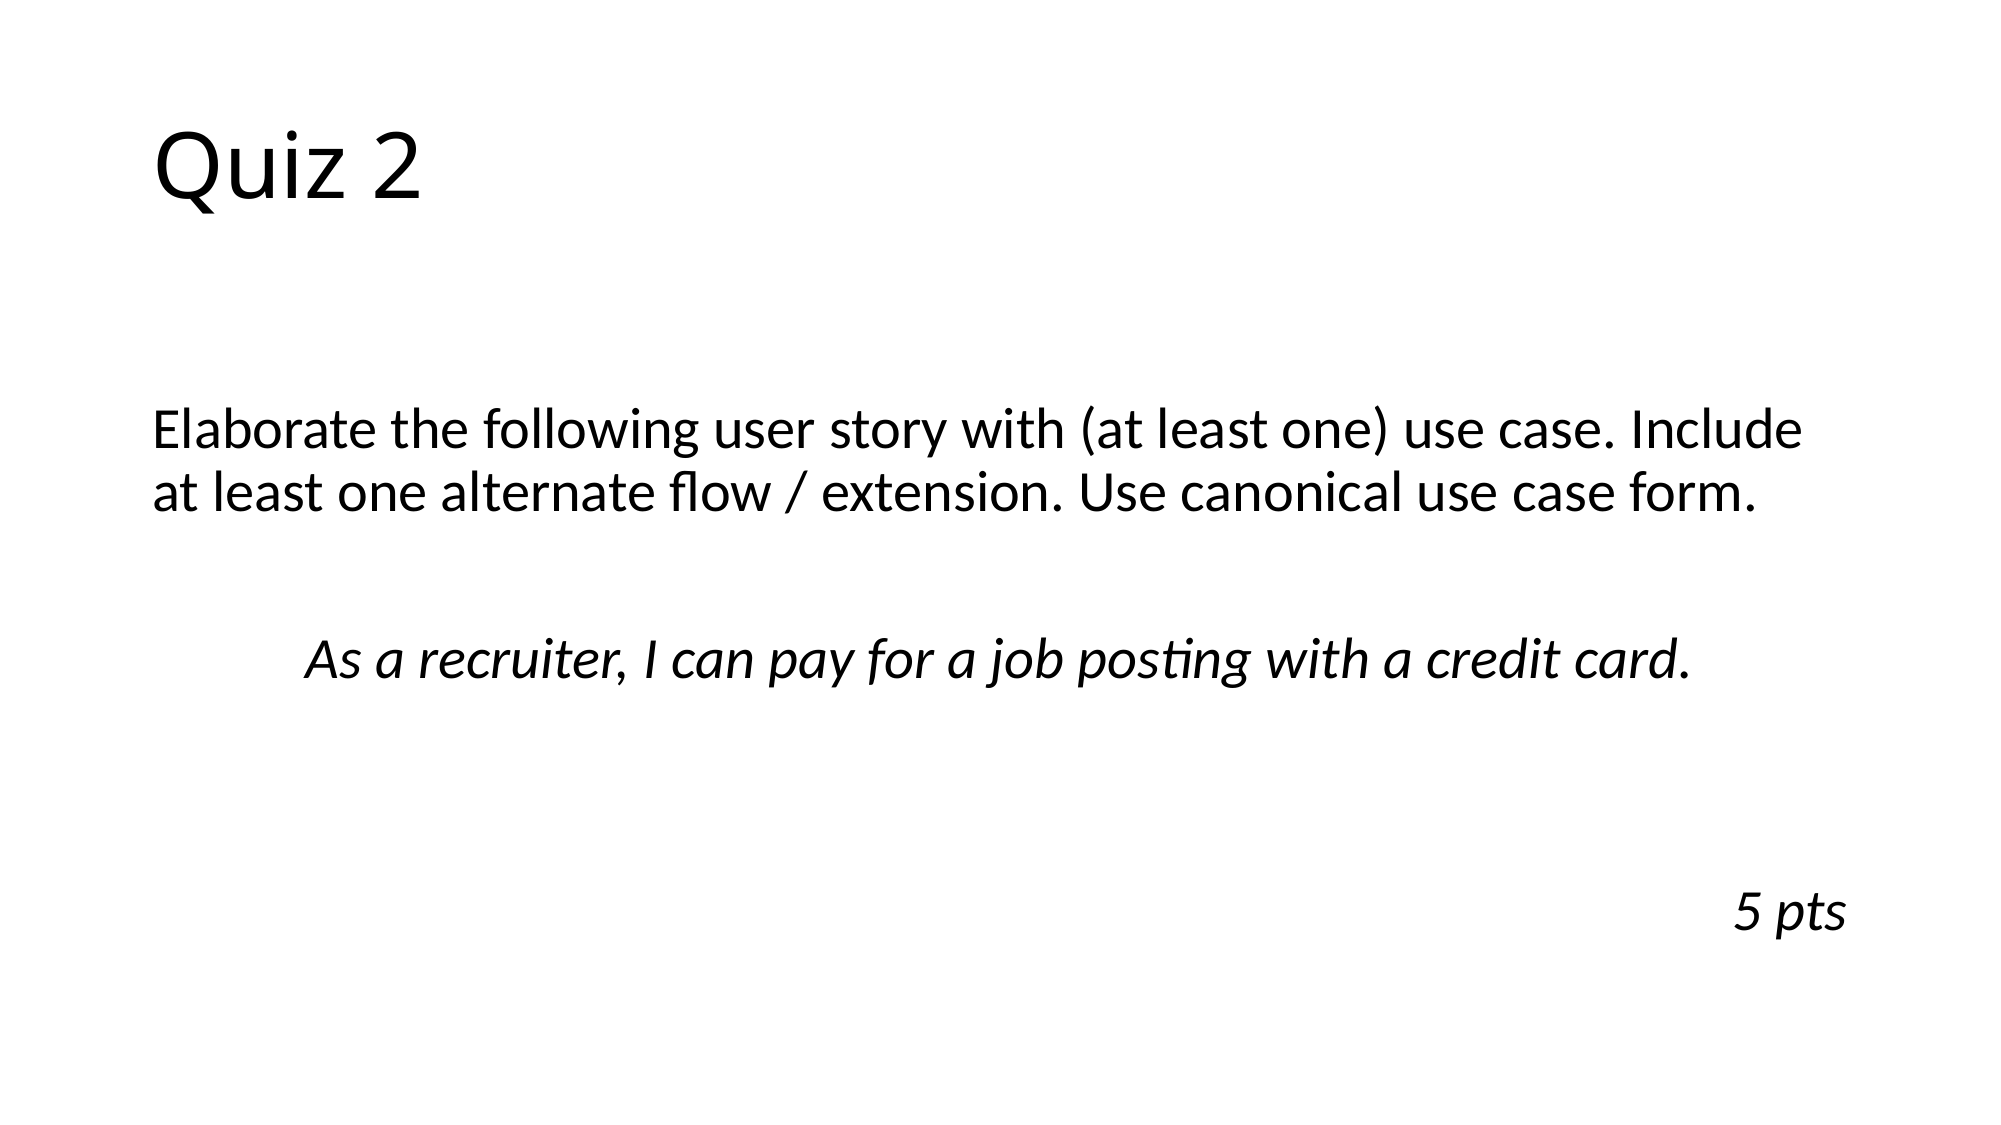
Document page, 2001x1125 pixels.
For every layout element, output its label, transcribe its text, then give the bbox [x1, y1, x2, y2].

list Elaborate the following user story with (at least one) use case. Include at least one alternate flow / extension. Use canonical use case form. As a recruiter, I can pay for a job posting with a credit card. 5 pts [137, 299, 1863, 1014]
title Quiz 2 [137, 59, 1863, 278]
